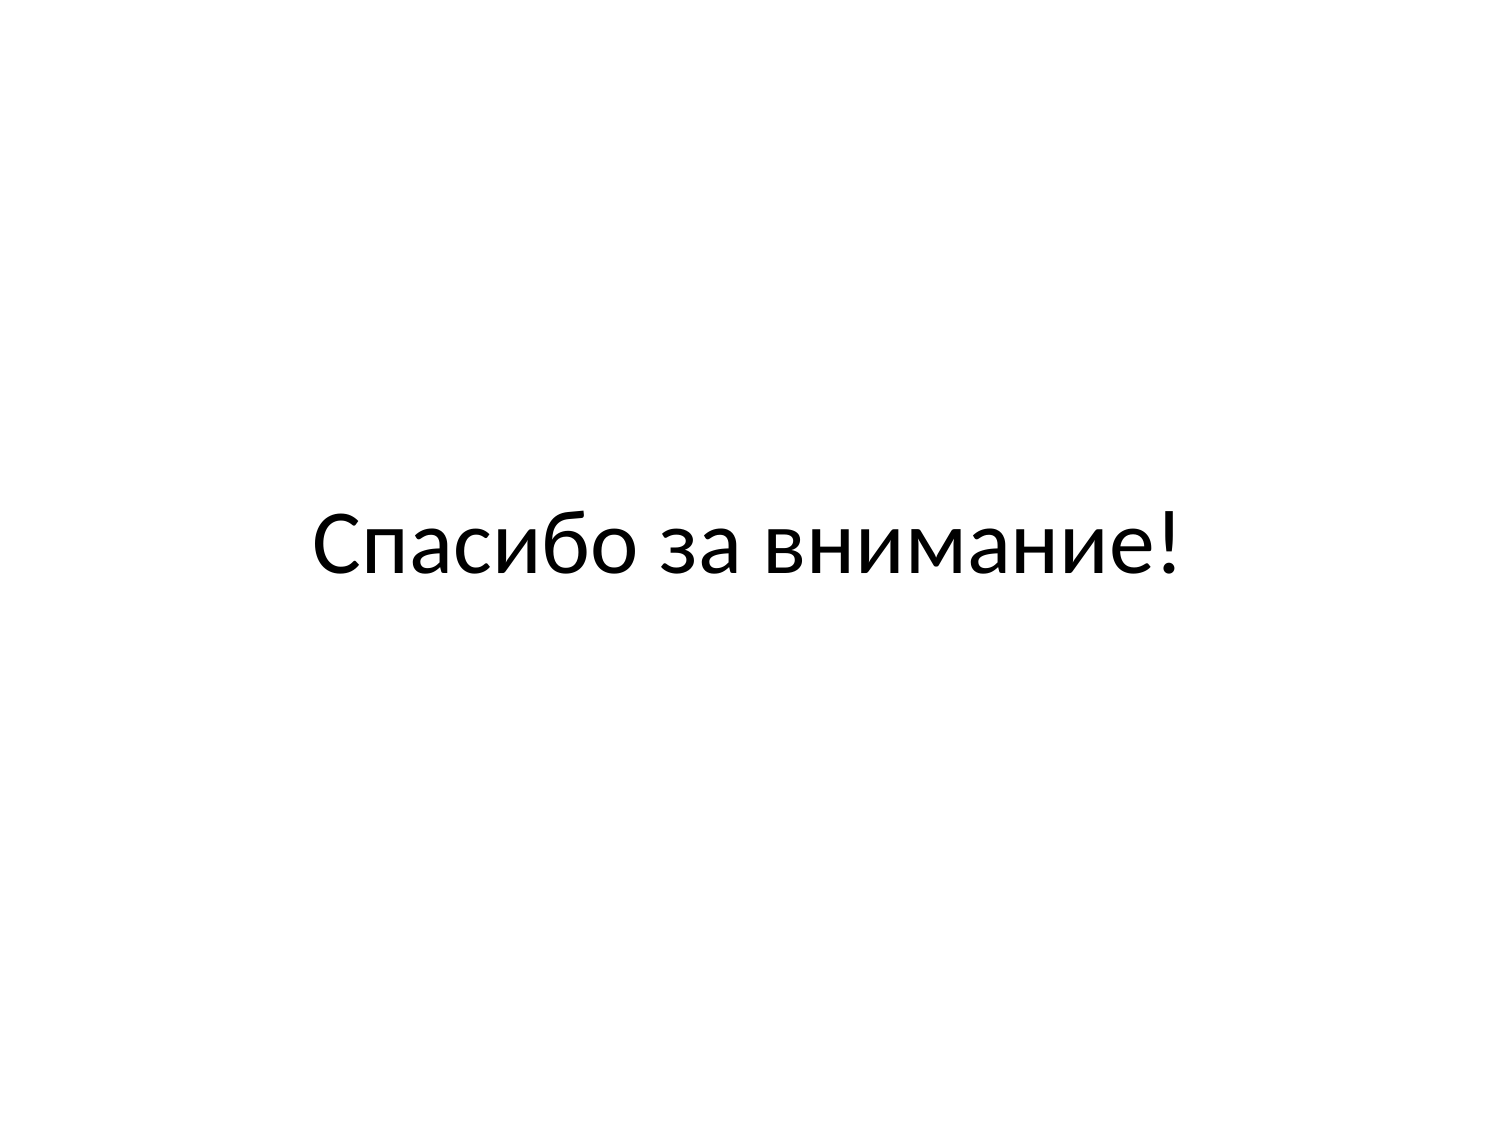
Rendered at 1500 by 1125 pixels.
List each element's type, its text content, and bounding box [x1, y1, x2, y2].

title Спасибо за внимание! [112, 415, 1388, 657]
